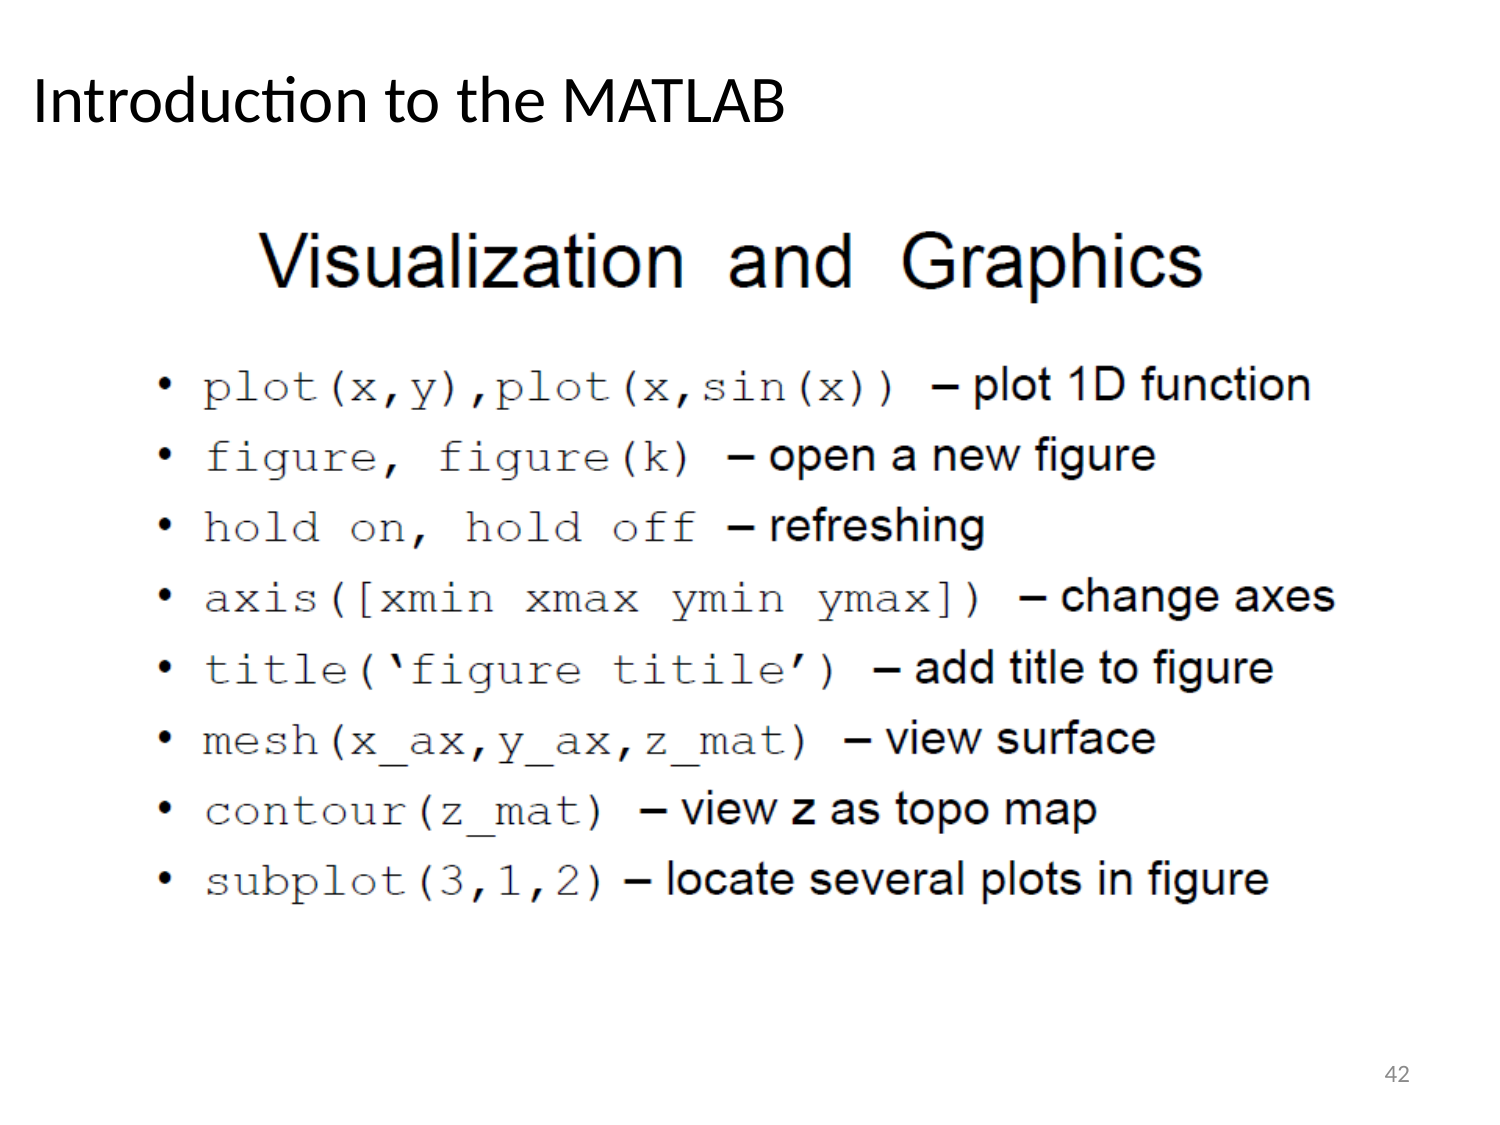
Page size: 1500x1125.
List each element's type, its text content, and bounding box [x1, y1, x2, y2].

picture [144, 194, 1356, 931]
slide_number 42 [1074, 1042, 1425, 1103]
title Introduction to the MATLAB [17, 18, 1483, 173]
